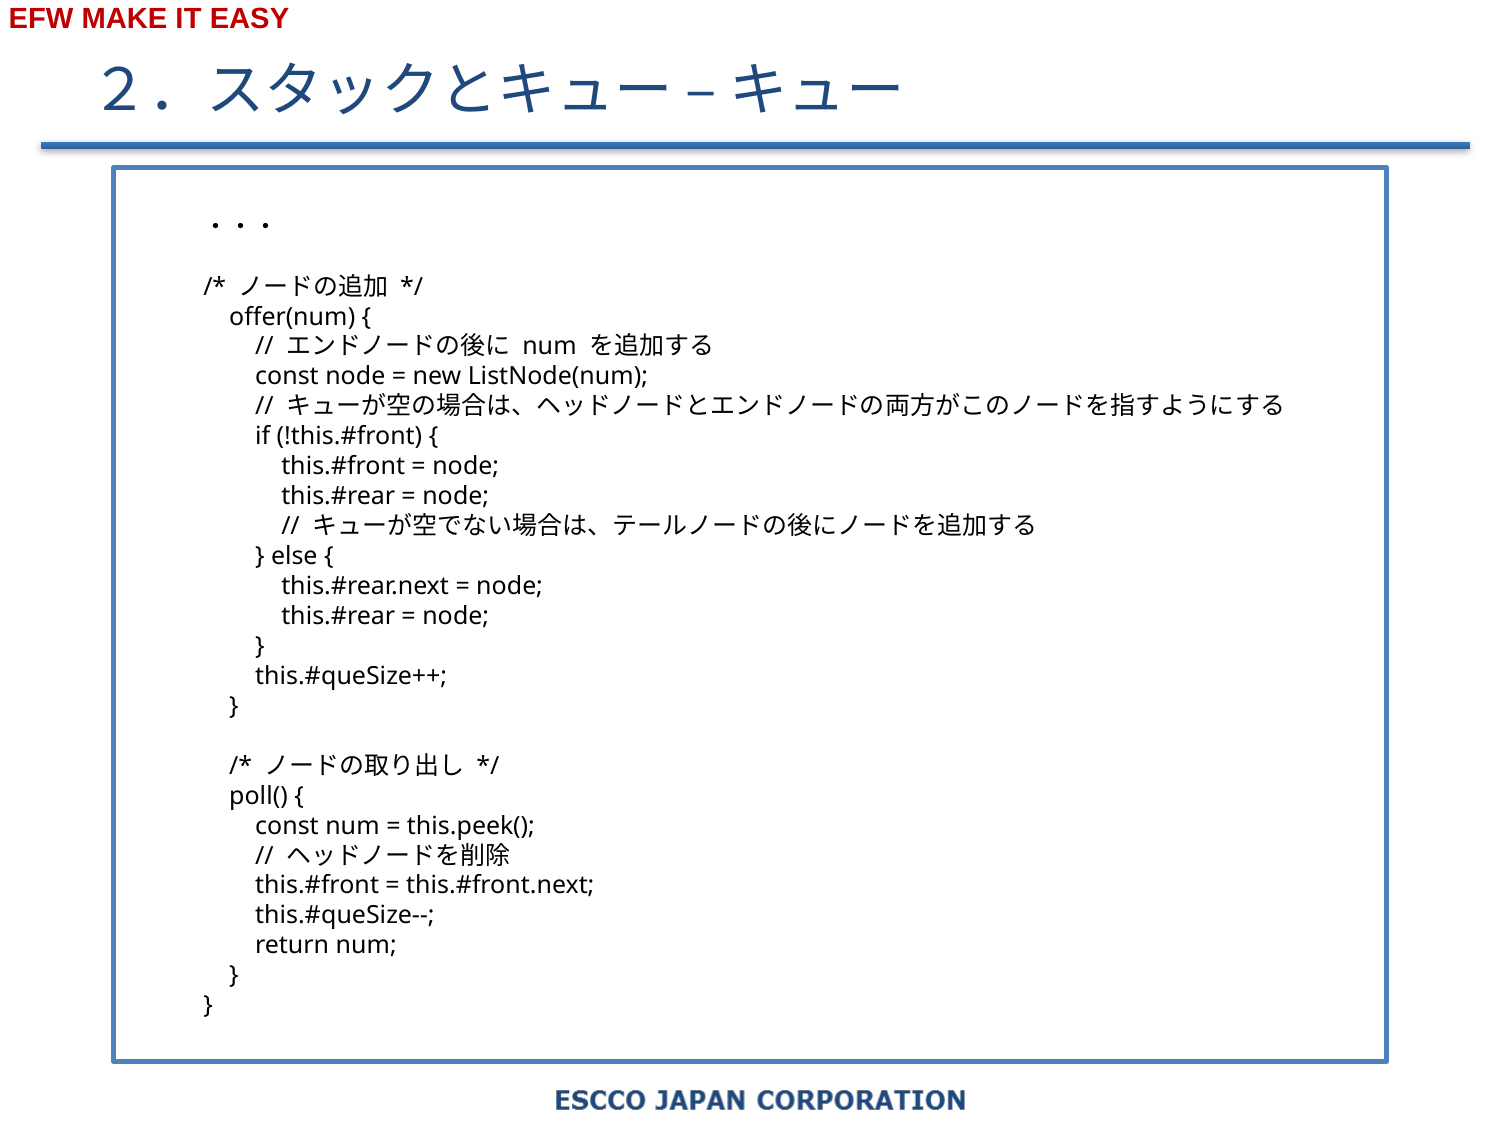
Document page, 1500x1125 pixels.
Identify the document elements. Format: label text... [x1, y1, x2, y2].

text_box ・・・ /* ノードの追加 */ offer(num) { // エンドノードの後に​​ num を追加する const node = new ListNode(num); // キューが空の場合は、ヘッドノードとエンドノードの両方がこのノードを指すようにする if (!this.#front) { this.#front = node; this.#rear = node; // キューが空でない場合は、テールノードの後に​​ノードを追加する } else { this.#rear.next = node; this.#rear = node; } this.#queSize++; } /* ノードの取り出し */ poll() { const num = this.peek(); // ヘッドノードを削除 this.#front = this.#front.next; this.#queSize--; return num; } } [111, 165, 1389, 1064]
picture [523, 1069, 999, 1125]
title ２．スタックとキュー – キュー [75, 45, 1425, 138]
